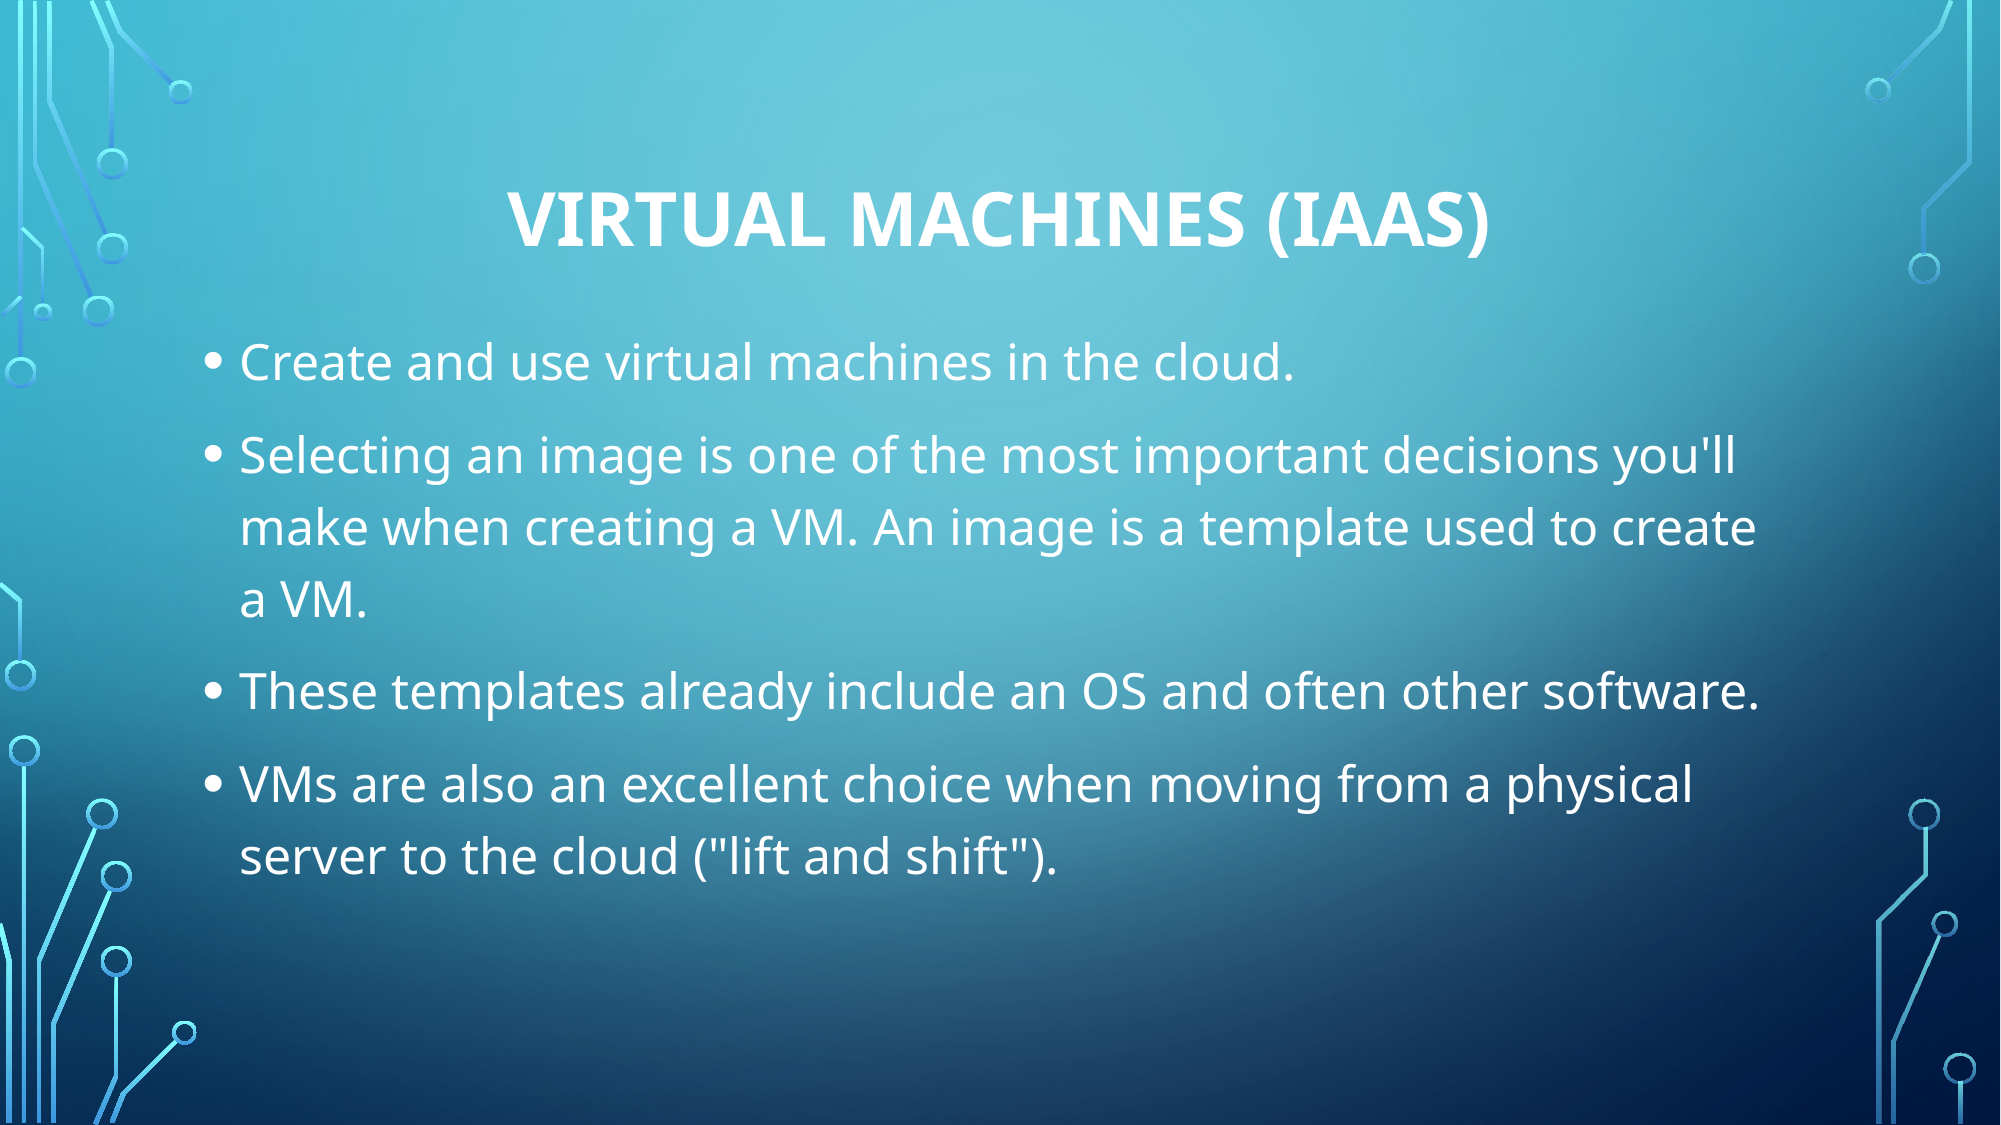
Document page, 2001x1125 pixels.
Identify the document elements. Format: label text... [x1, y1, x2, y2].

list Create and use virtual machines in the cloud. Selecting an image is one of the most important decisions you'll make when creating a VM. An image is a template used to create a VM. These templates already include an OS and often other software. VMs are also an excellent choice when moving from a physical server to the cloud ("lift and shift"). [187, 310, 1813, 892]
title VIRTUAL MACHINES (IAAS) [187, 101, 1813, 310]
